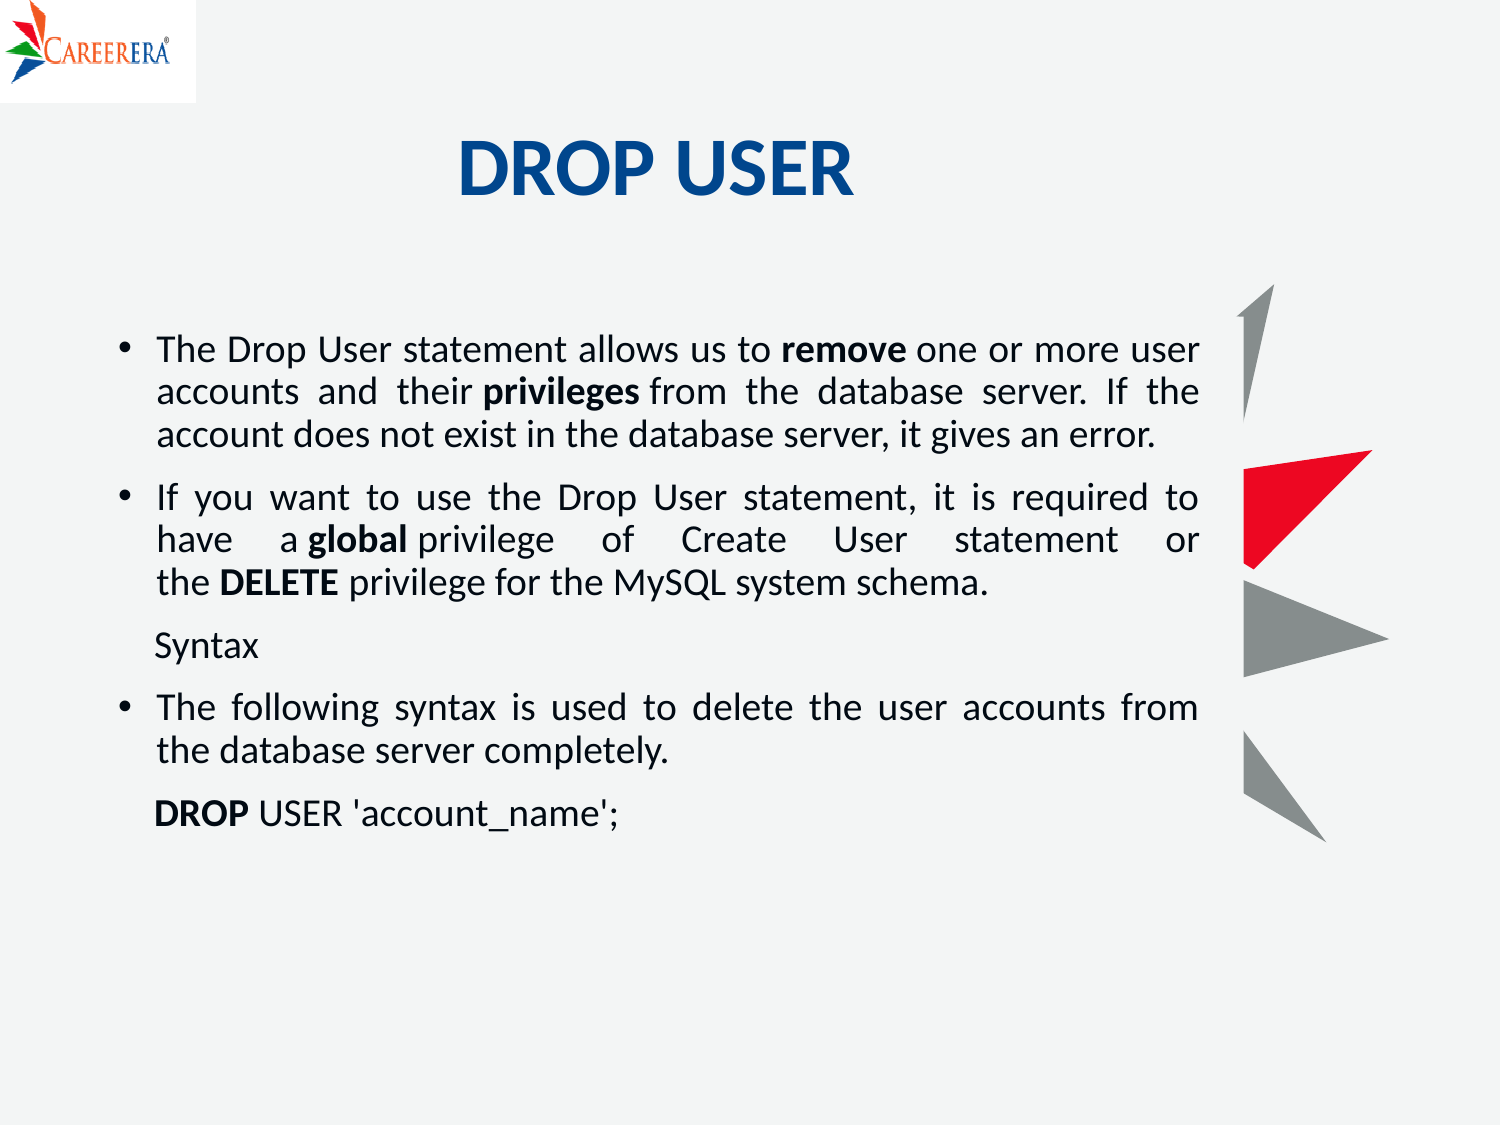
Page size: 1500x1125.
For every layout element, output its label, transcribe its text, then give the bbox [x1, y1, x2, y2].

picture [0, 0, 197, 104]
title DROP USER [99, 59, 1213, 278]
list The Drop User statement allows us to remove one or more user accounts and their privileges from the database server. If the account does not exist in the database server, it gives an error. If you want to use the Drop User statement, it is required to have a global privilege of Create User statement or the DELETE privilege for the MySQL system schema. Syntax The following syntax is used to delete the user accounts from the database server completely. DROP USER 'account_name'; [103, 316, 1216, 847]
